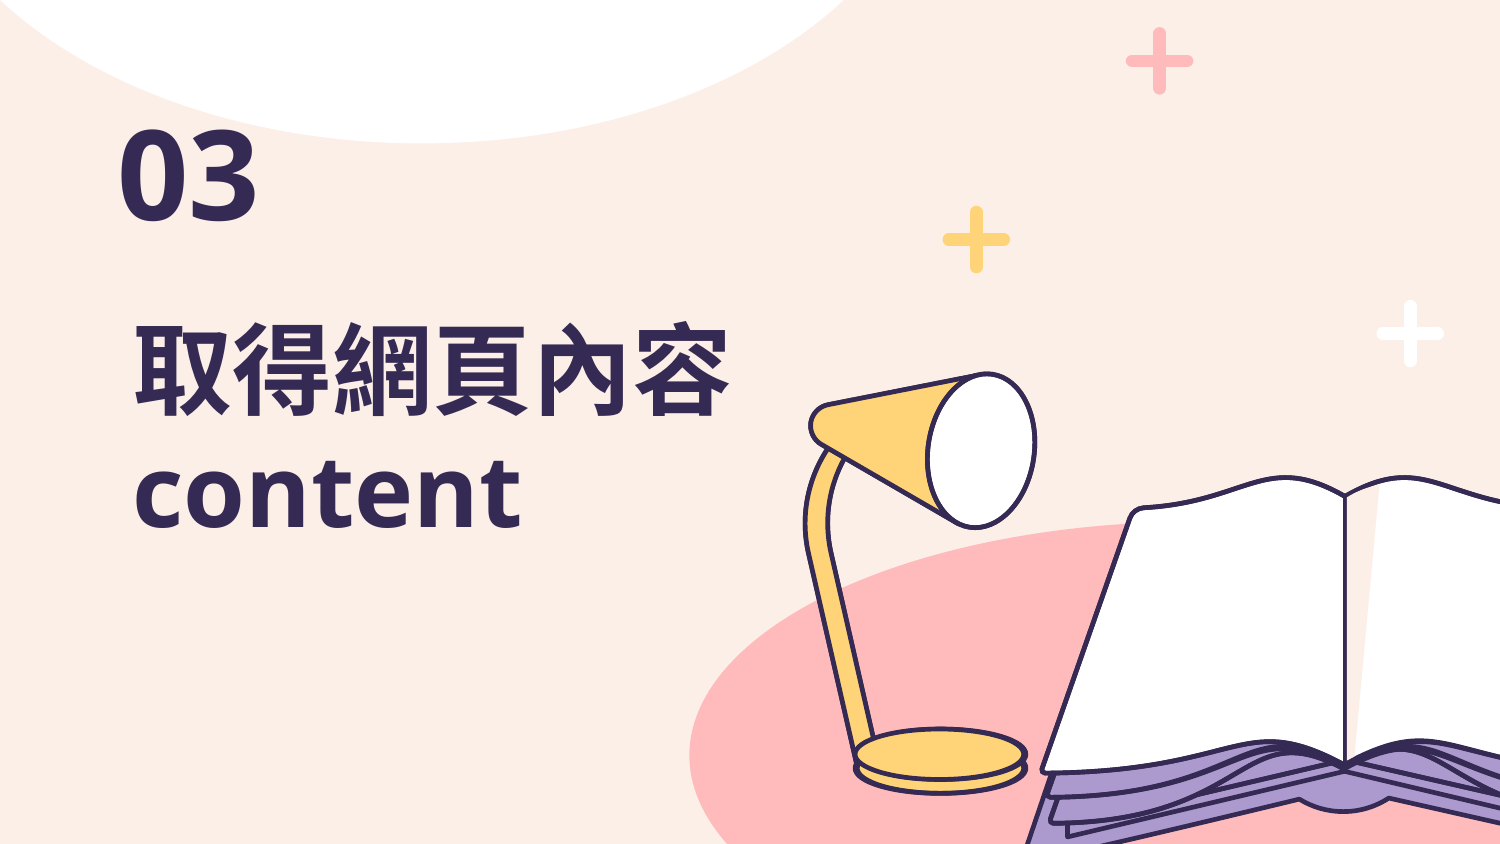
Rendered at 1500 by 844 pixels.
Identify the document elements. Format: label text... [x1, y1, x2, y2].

title 03 [117, 133, 294, 223]
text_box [1022, 450, 1500, 844]
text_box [799, 369, 1041, 794]
title 取得網頁內容 content [117, 333, 761, 523]
